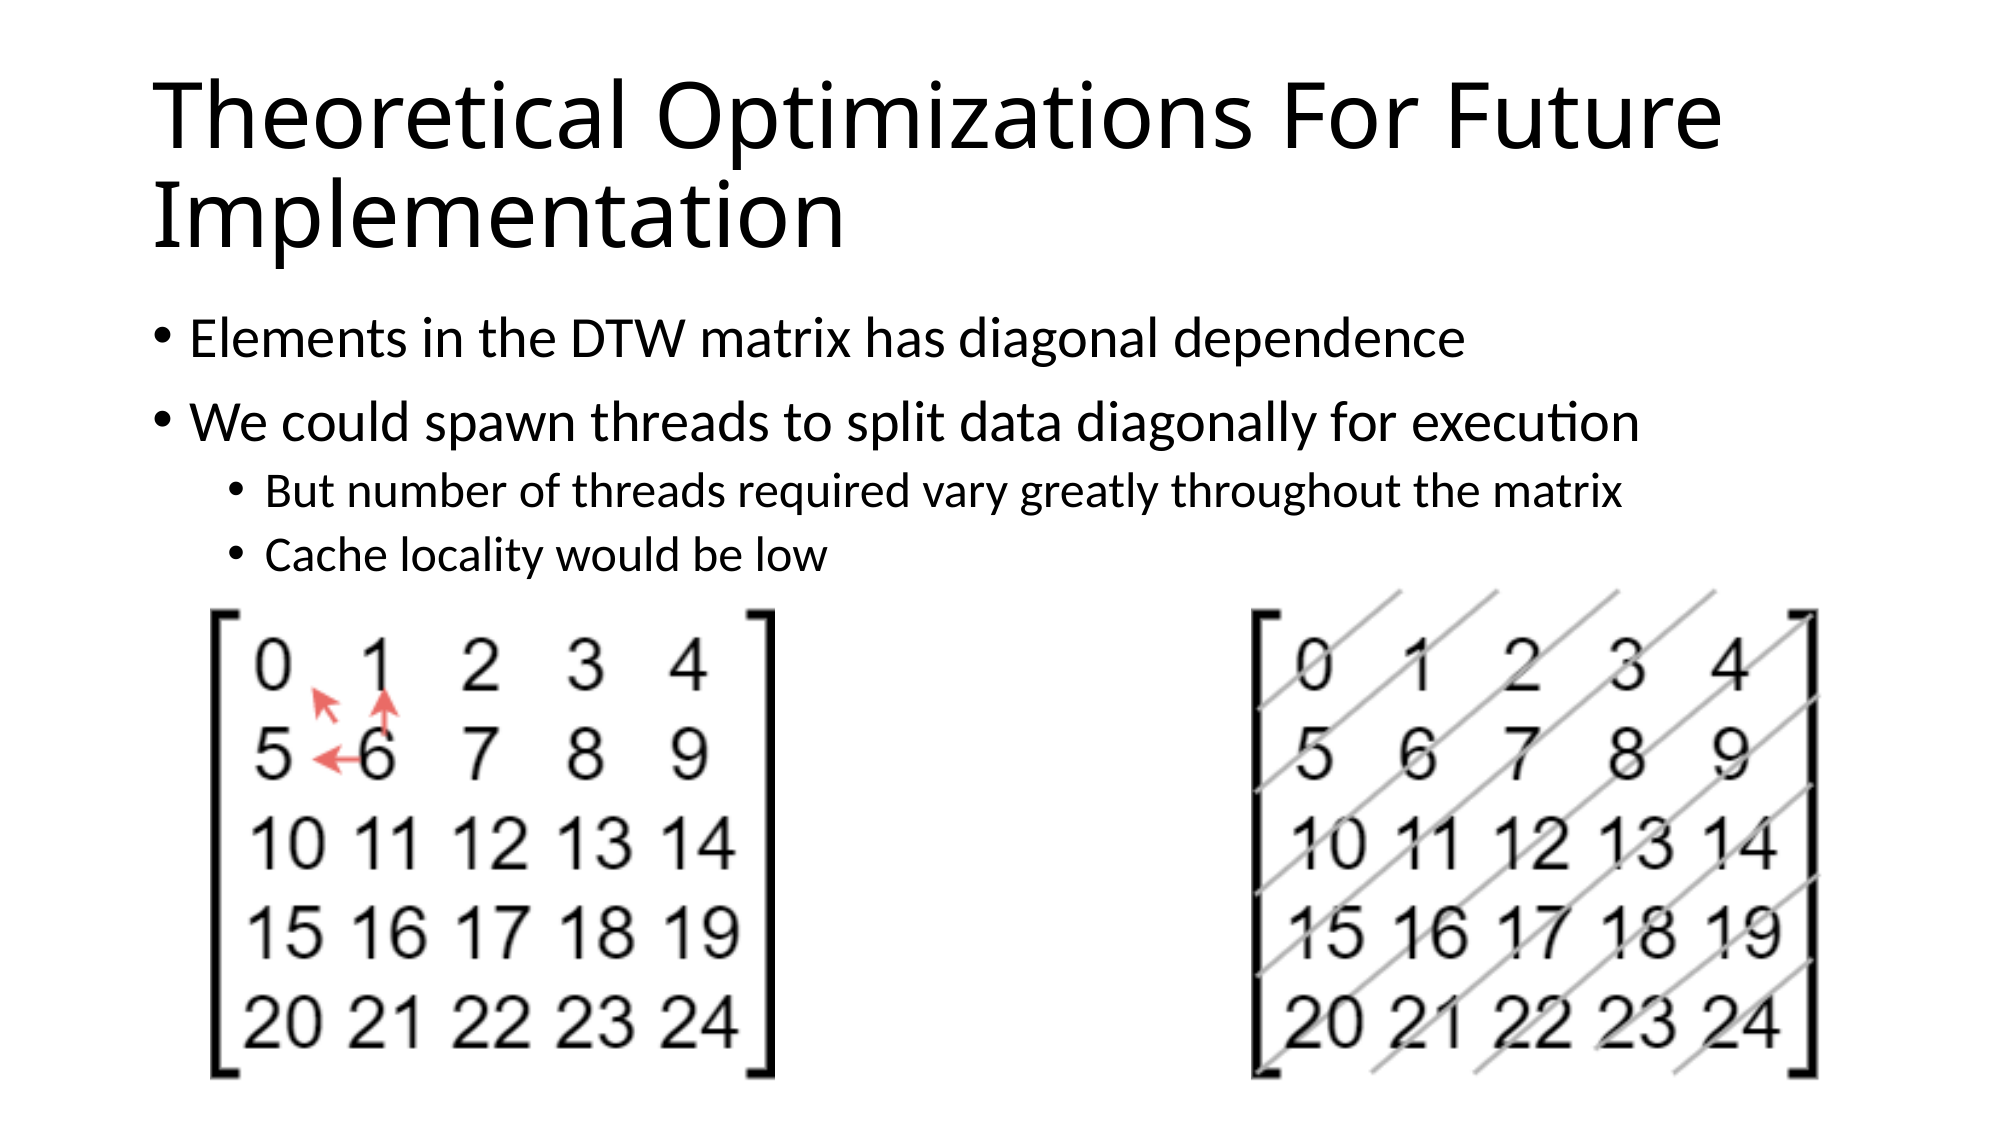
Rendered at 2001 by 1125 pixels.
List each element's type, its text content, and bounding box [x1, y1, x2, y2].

list Elements in the DTW matrix has diagonal dependence We could spawn threads to split data diagonally for execution But number of threads required vary greatly throughout the matrix Cache locality would be low [137, 299, 1863, 1014]
title Theoretical Optimizations For Future Implementation [137, 59, 1863, 278]
picture [1251, 585, 1824, 1102]
picture [209, 585, 775, 1102]
